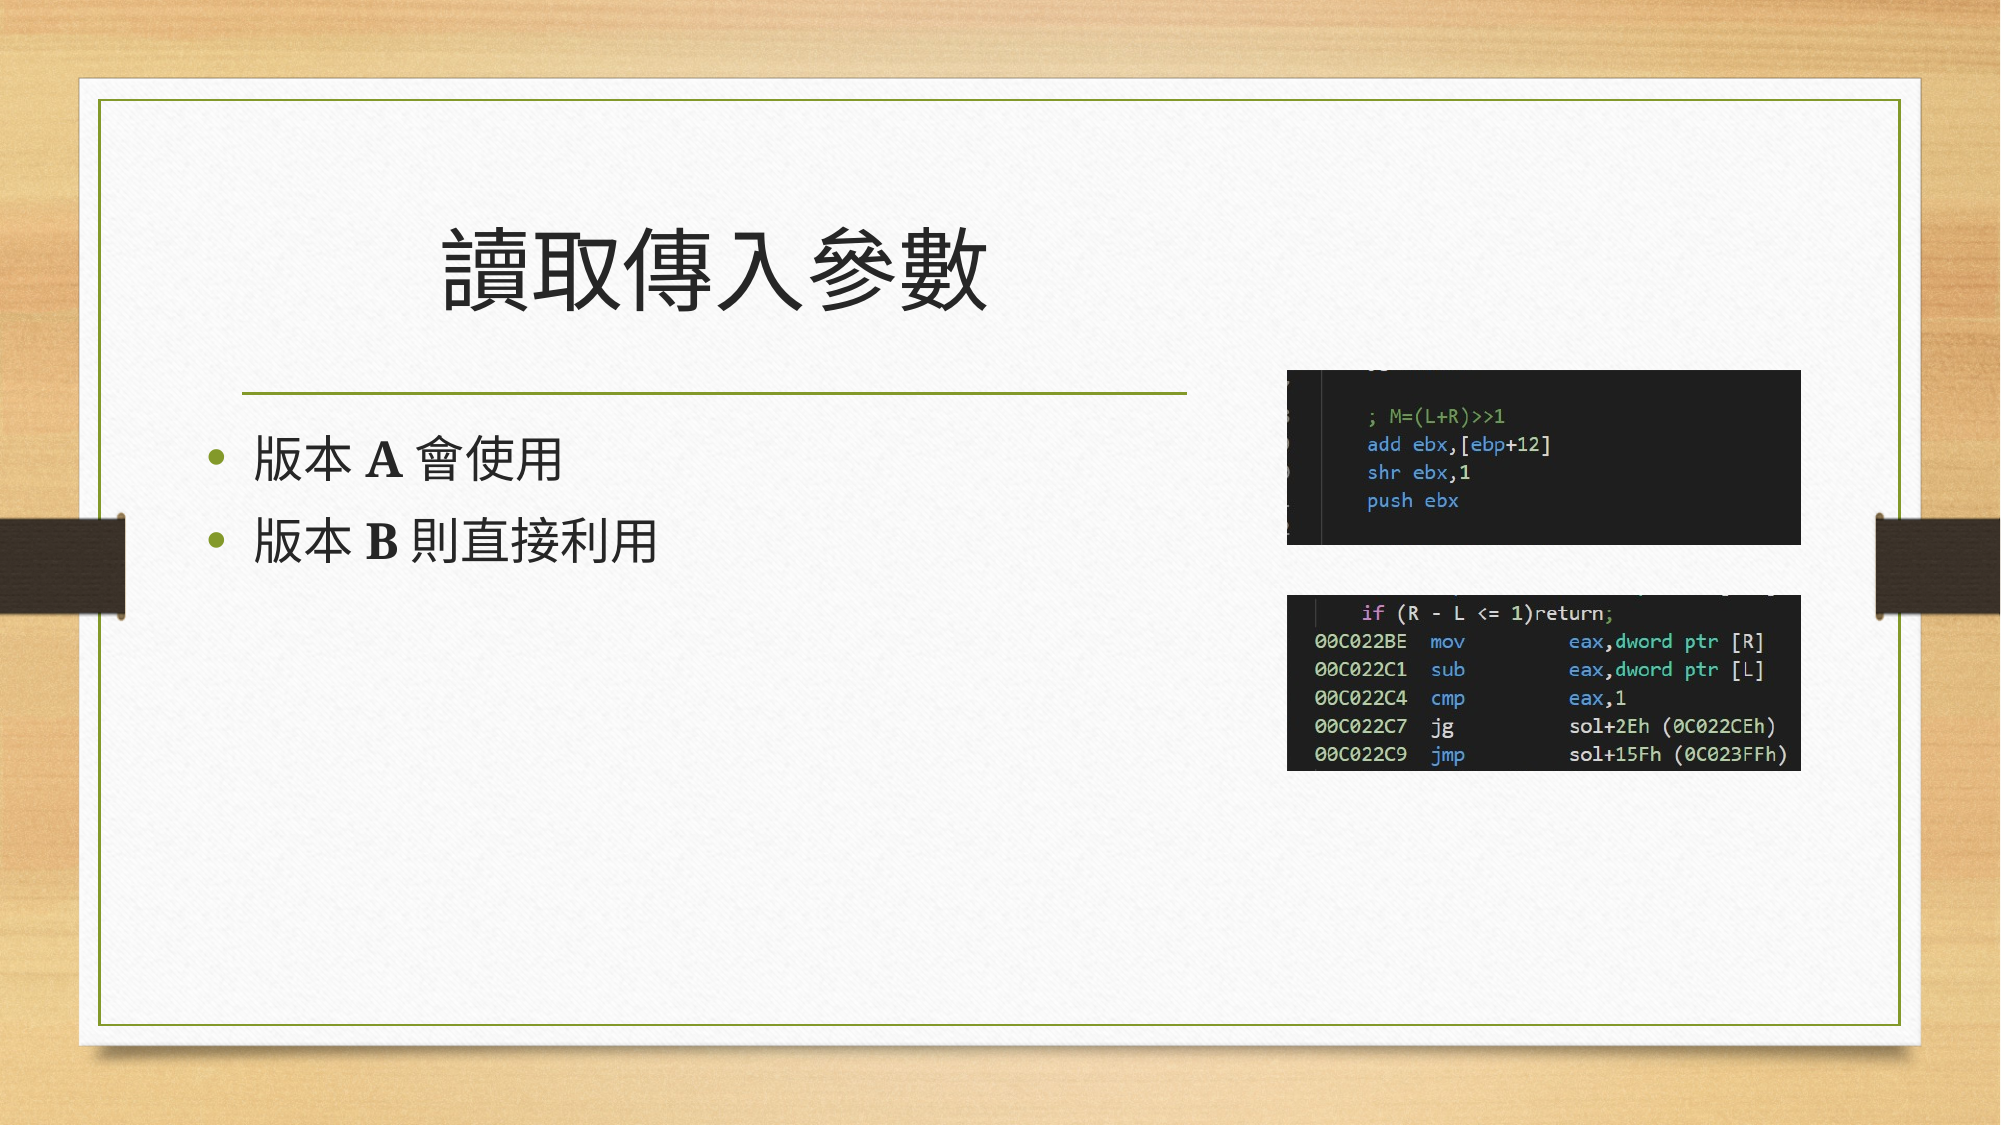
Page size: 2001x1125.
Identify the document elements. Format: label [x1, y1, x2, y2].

text_box [0, 0, 2000, 1125]
picture [1287, 370, 1801, 546]
picture [1286, 595, 1802, 771]
